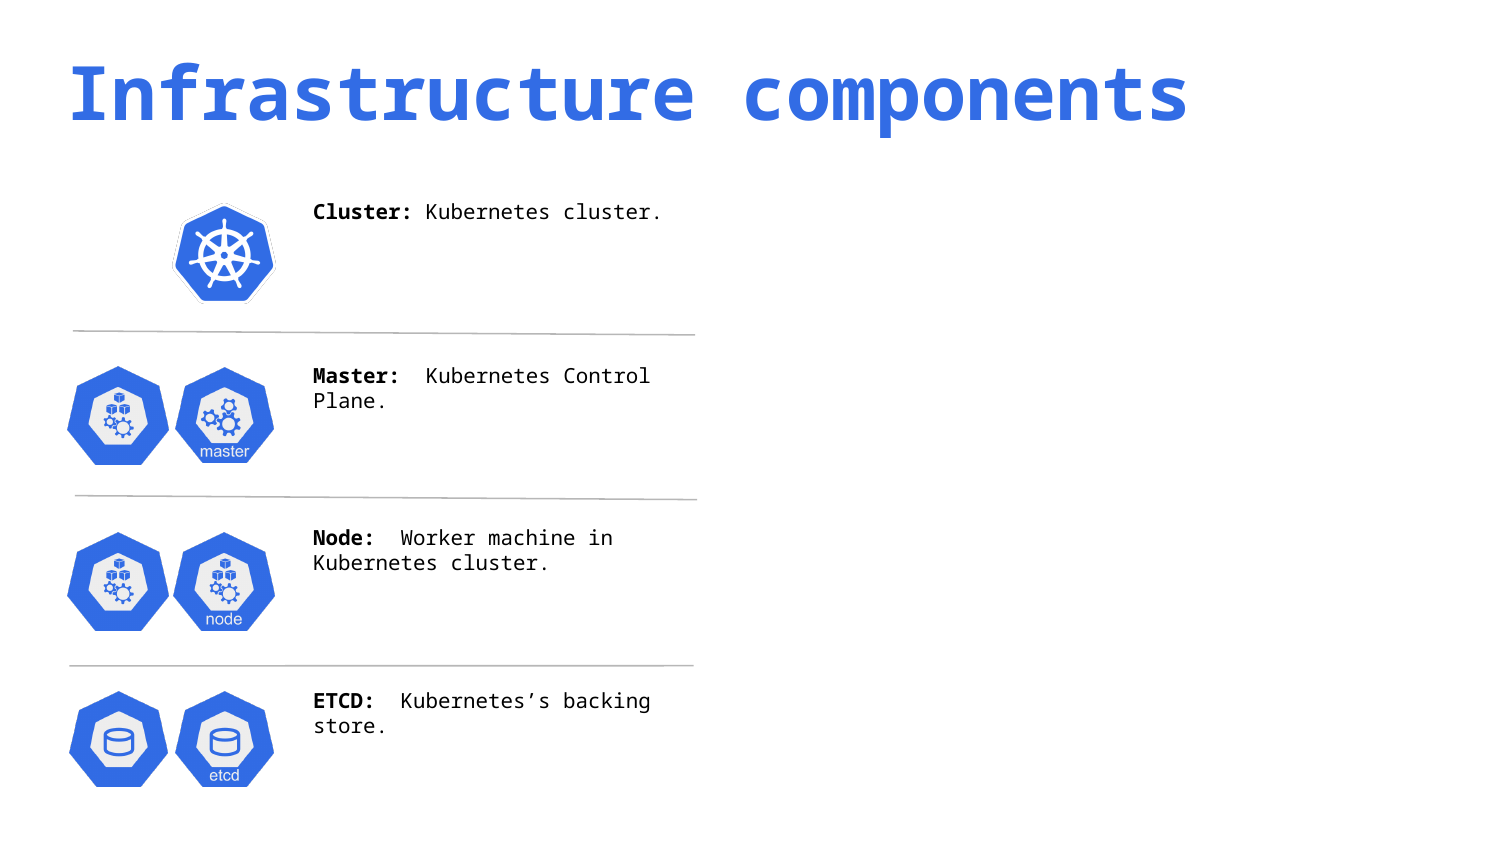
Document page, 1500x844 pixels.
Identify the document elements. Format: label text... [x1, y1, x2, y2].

picture [174, 691, 274, 787]
title Infrastructure components [51, 30, 1449, 125]
picture [173, 532, 275, 631]
picture [174, 367, 274, 464]
picture [67, 365, 169, 465]
picture [69, 691, 168, 787]
text_box Node: Worker machine in Kubernetes cluster. [298, 509, 709, 650]
text_box ETCD: Kubernetes’s backing store. [298, 672, 709, 812]
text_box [72, 330, 696, 336]
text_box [74, 495, 698, 500]
text_box Cluster: Kubernetes cluster. [298, 184, 686, 324]
picture [172, 203, 276, 305]
text_box Master: Kubernetes Control Plane. [298, 347, 709, 487]
picture [67, 532, 169, 631]
